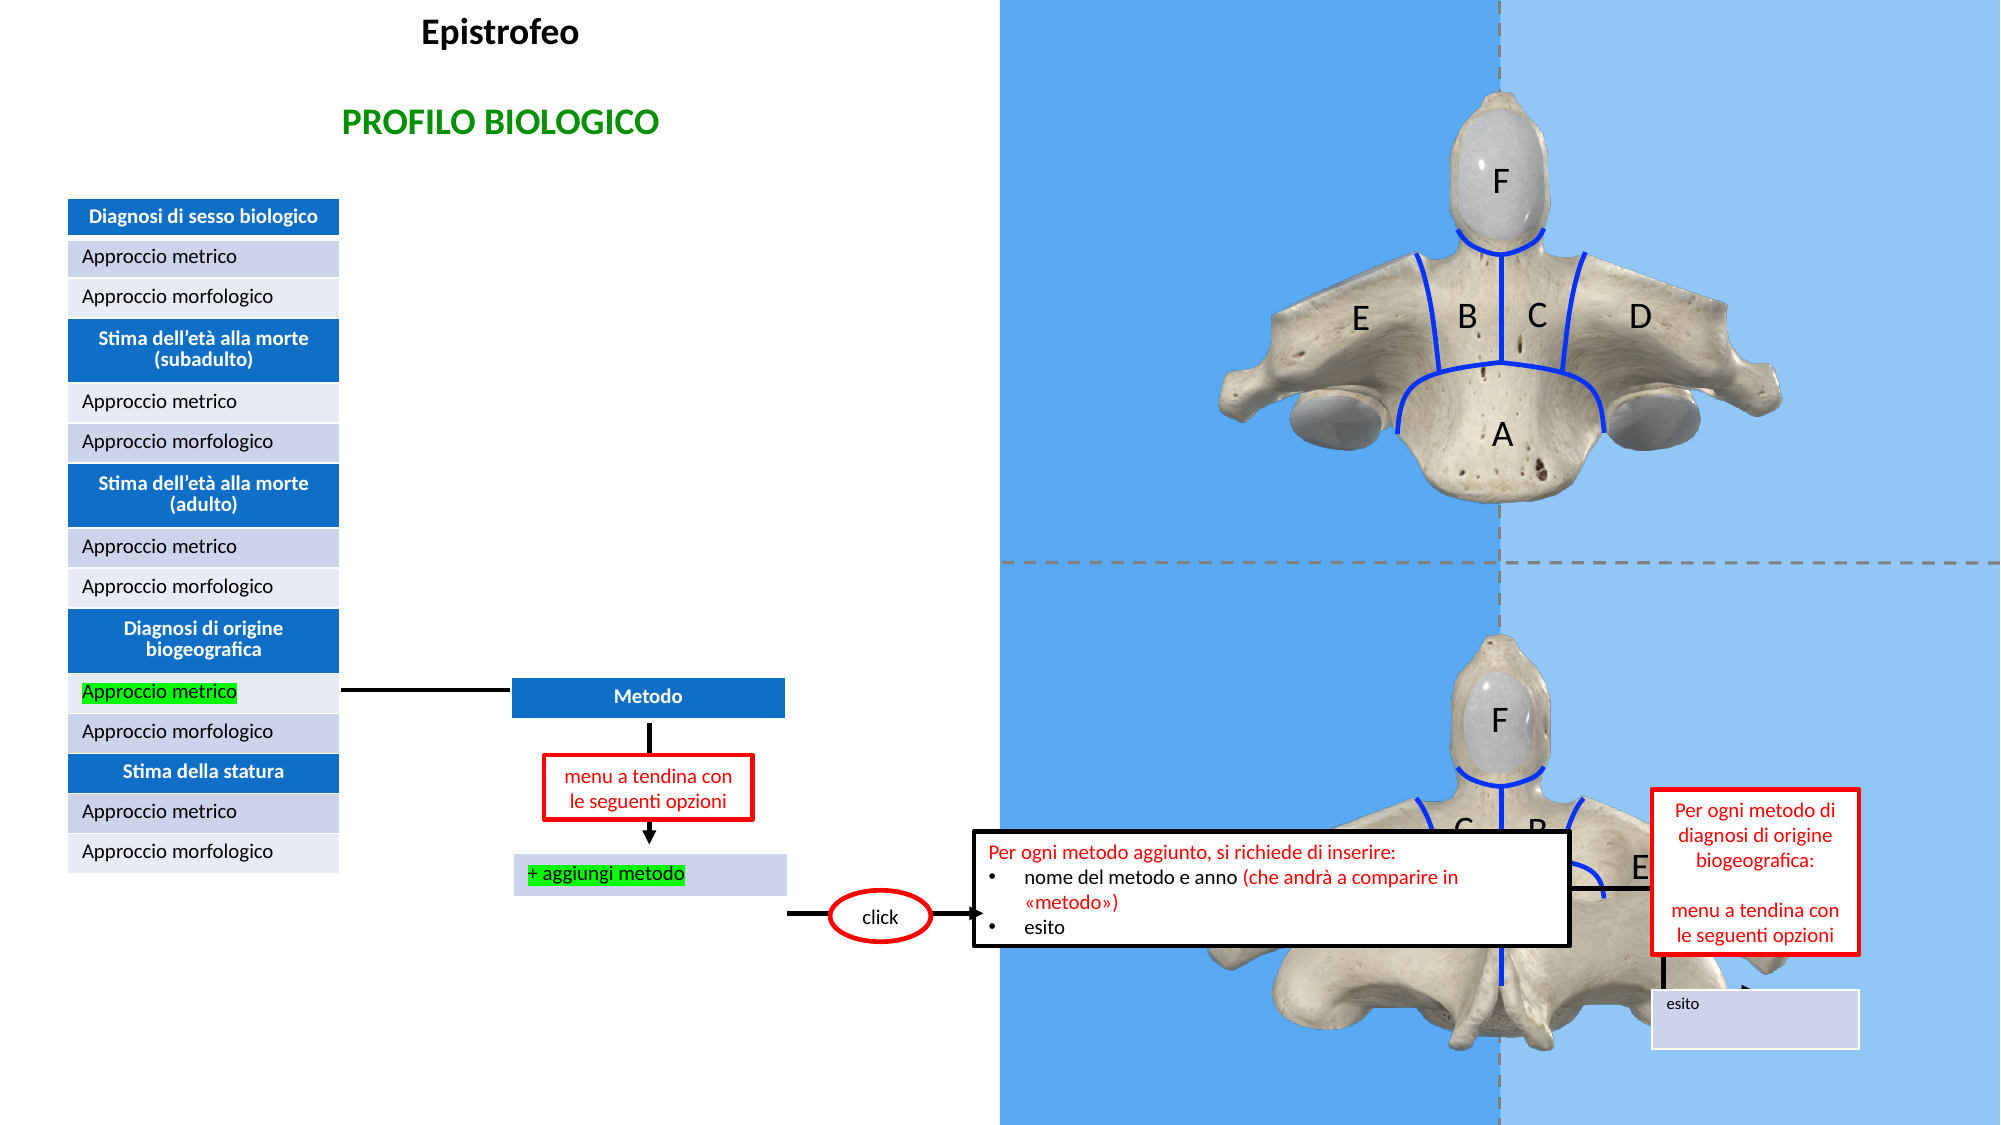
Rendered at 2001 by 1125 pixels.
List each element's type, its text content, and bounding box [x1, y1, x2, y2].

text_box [308, 689, 650, 845]
table_cell Approccio morfologico [68, 424, 339, 462]
table_cell Stima dell’età alla morte (subadulto) [68, 319, 339, 382]
table_cell Approccio metrico [68, 384, 339, 422]
text_box Per ogni metodo aggiunto, si richiede di inserire: nome del metodo e anno (che andrà a comparire in «metodo») esito [973, 831, 994, 947]
table_cell Diagnosi di origine biogeografica [68, 609, 339, 673]
table_cell Approccio metrico [68, 794, 303, 833]
table_cell Approccio morfologico [68, 279, 339, 317]
text_box menu a tendina con le seguenti opzioni [654, 755, 753, 820]
table_cell Stima dell’età alla morte (adulto) [68, 464, 339, 527]
table_header Diagnosi di sesso biologico [68, 199, 339, 235]
table_cell Approccio metrico [68, 241, 339, 277]
text_box Epistrofeo PROFILO BIOLOGICO [1, 0, 997, 195]
table_cell Approccio morfologico [68, 569, 339, 607]
table_cell Approccio morfologico [68, 834, 339, 873]
table_cell Approccio metrico [68, 674, 339, 713]
table_cell Stima della statura [68, 754, 303, 793]
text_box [1569, 889, 1756, 992]
table_header + aggiungi metodo [514, 854, 787, 896]
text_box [999, 0, 2000, 1125]
text_box click [829, 920, 932, 943]
table_cell Approccio metrico [68, 529, 339, 567]
table_cell Approccio morfologico [68, 714, 303, 753]
table_header Metodo [512, 678, 785, 718]
text_box click [829, 889, 932, 913]
